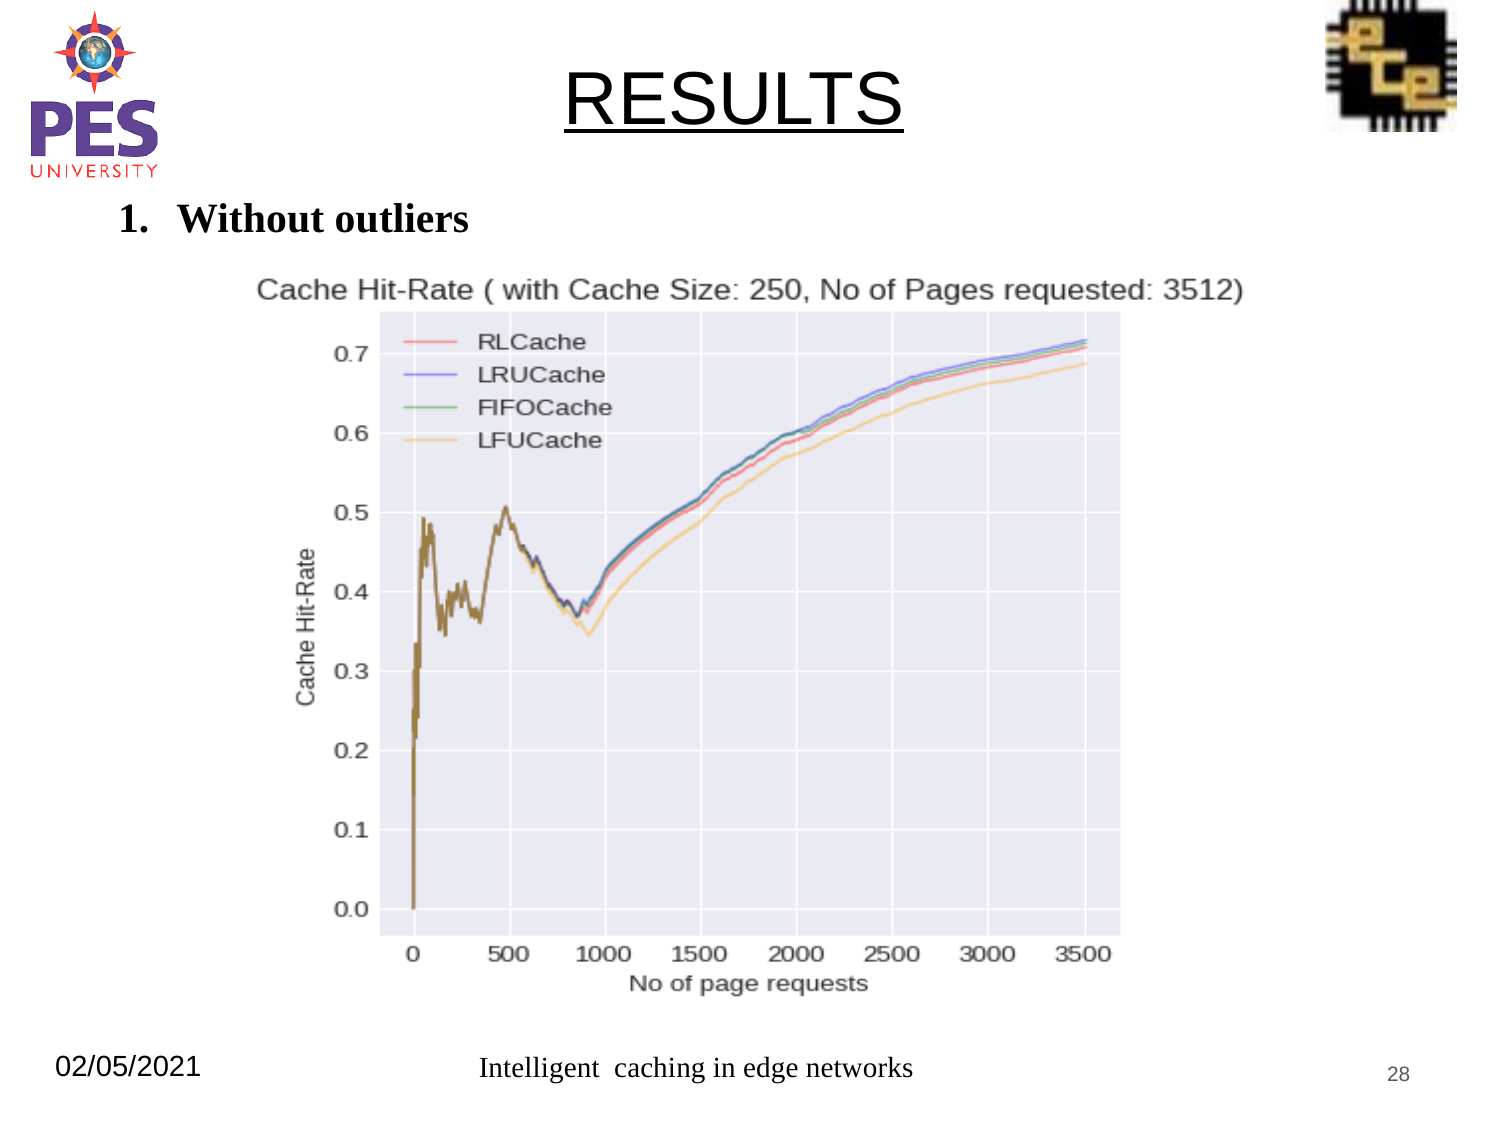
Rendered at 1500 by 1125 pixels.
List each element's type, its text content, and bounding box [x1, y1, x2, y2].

picture [0, 0, 188, 188]
picture [236, 261, 1263, 1012]
slide_number ‹#› [1074, 1042, 1425, 1103]
title RESULTS [191, 10, 1434, 155]
text_box Without outliers [86, 175, 1291, 256]
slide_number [40, 1025, 391, 1071]
footer Intelligent caching in edge networks [439, 1025, 953, 1106]
picture [1324, 0, 1457, 132]
